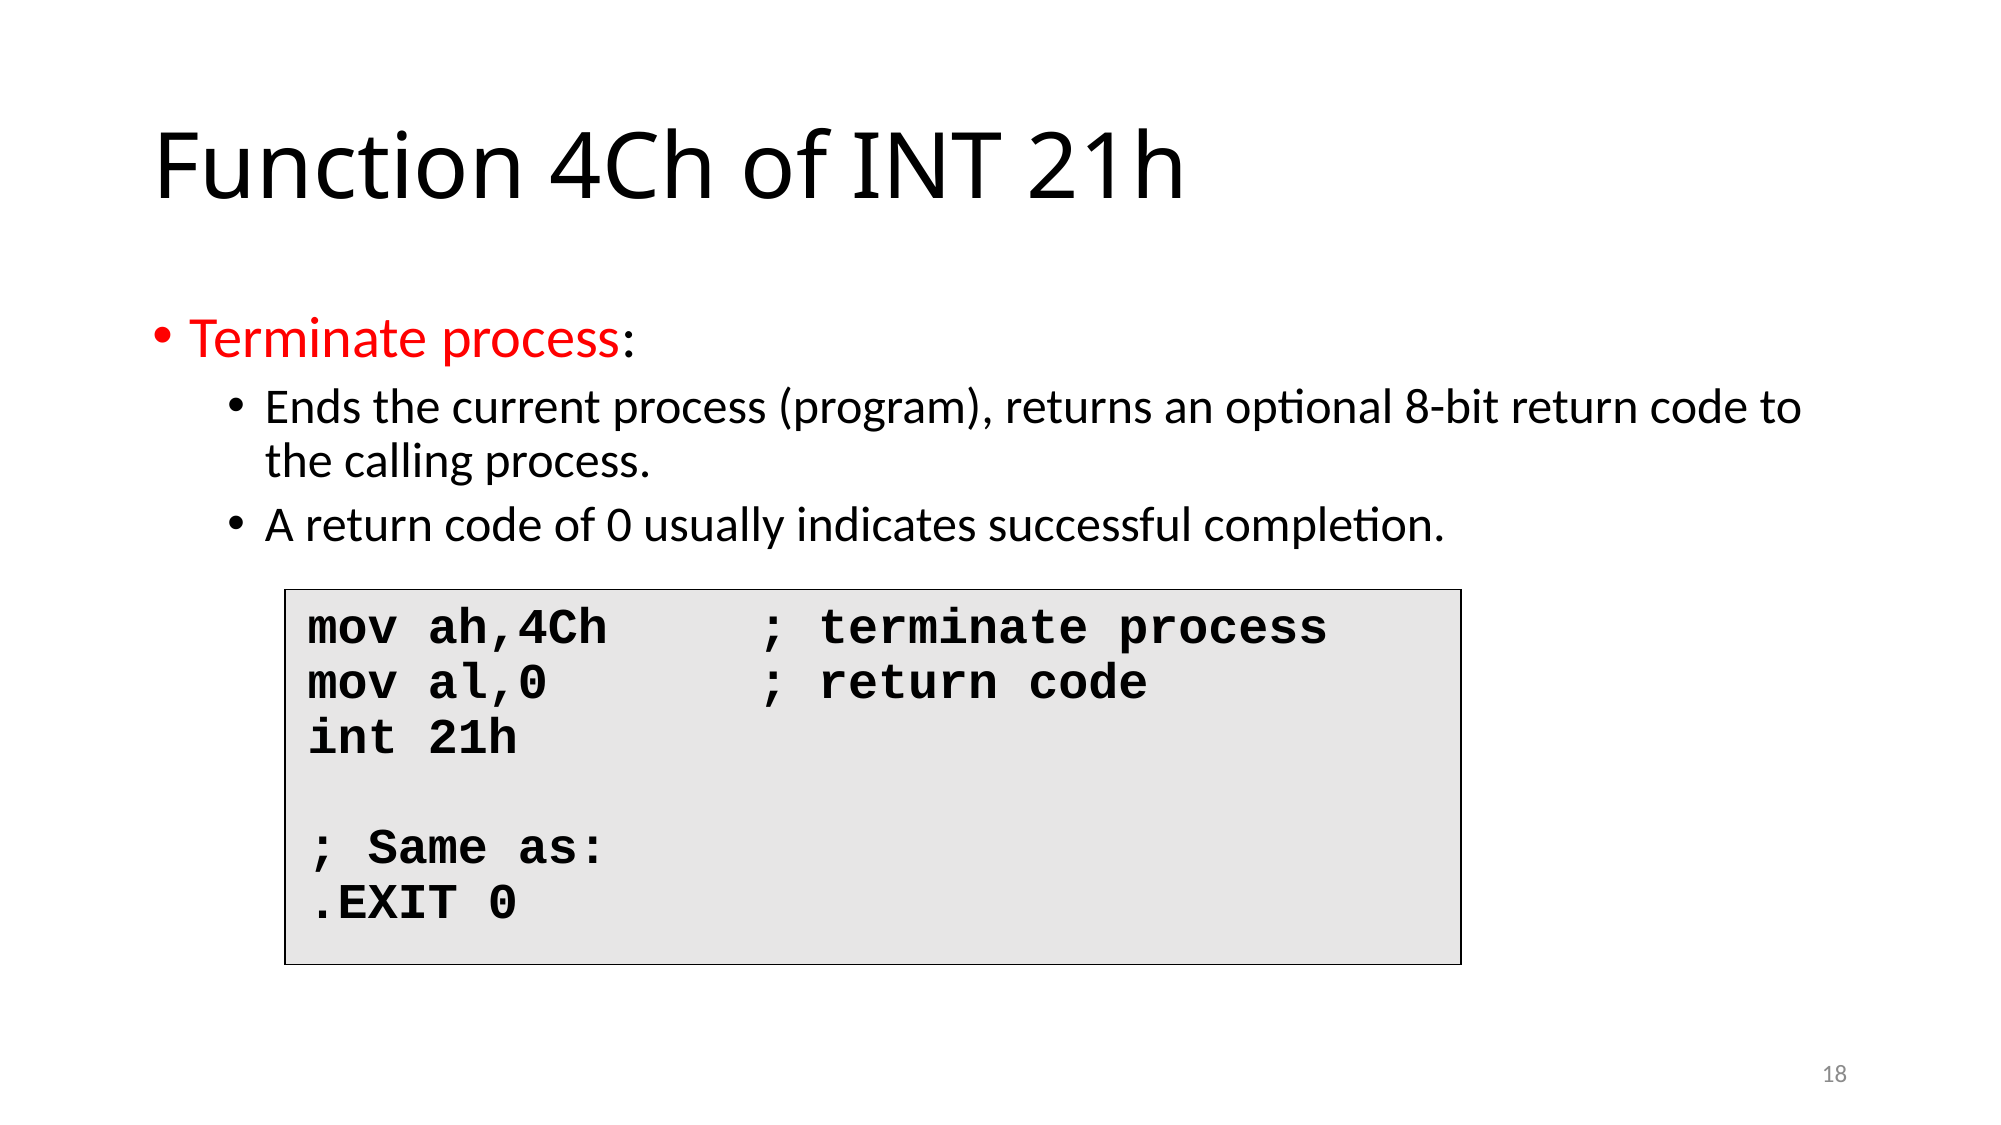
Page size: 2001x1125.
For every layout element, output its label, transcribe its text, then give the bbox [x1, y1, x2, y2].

list Terminate process: Ends the current process (program), returns an optional 8-bit return code to the calling process. A return code of 0 usually indicates successful completion. [137, 299, 1863, 1014]
text_box mov ah,4Ch ; terminate process mov al,0 ; return code int 21h ; Same as: .EXIT 0 [285, 589, 1462, 965]
title Function 4Ch of INT 21h [137, 59, 1863, 278]
slide_number 18 [1412, 1042, 1863, 1103]
